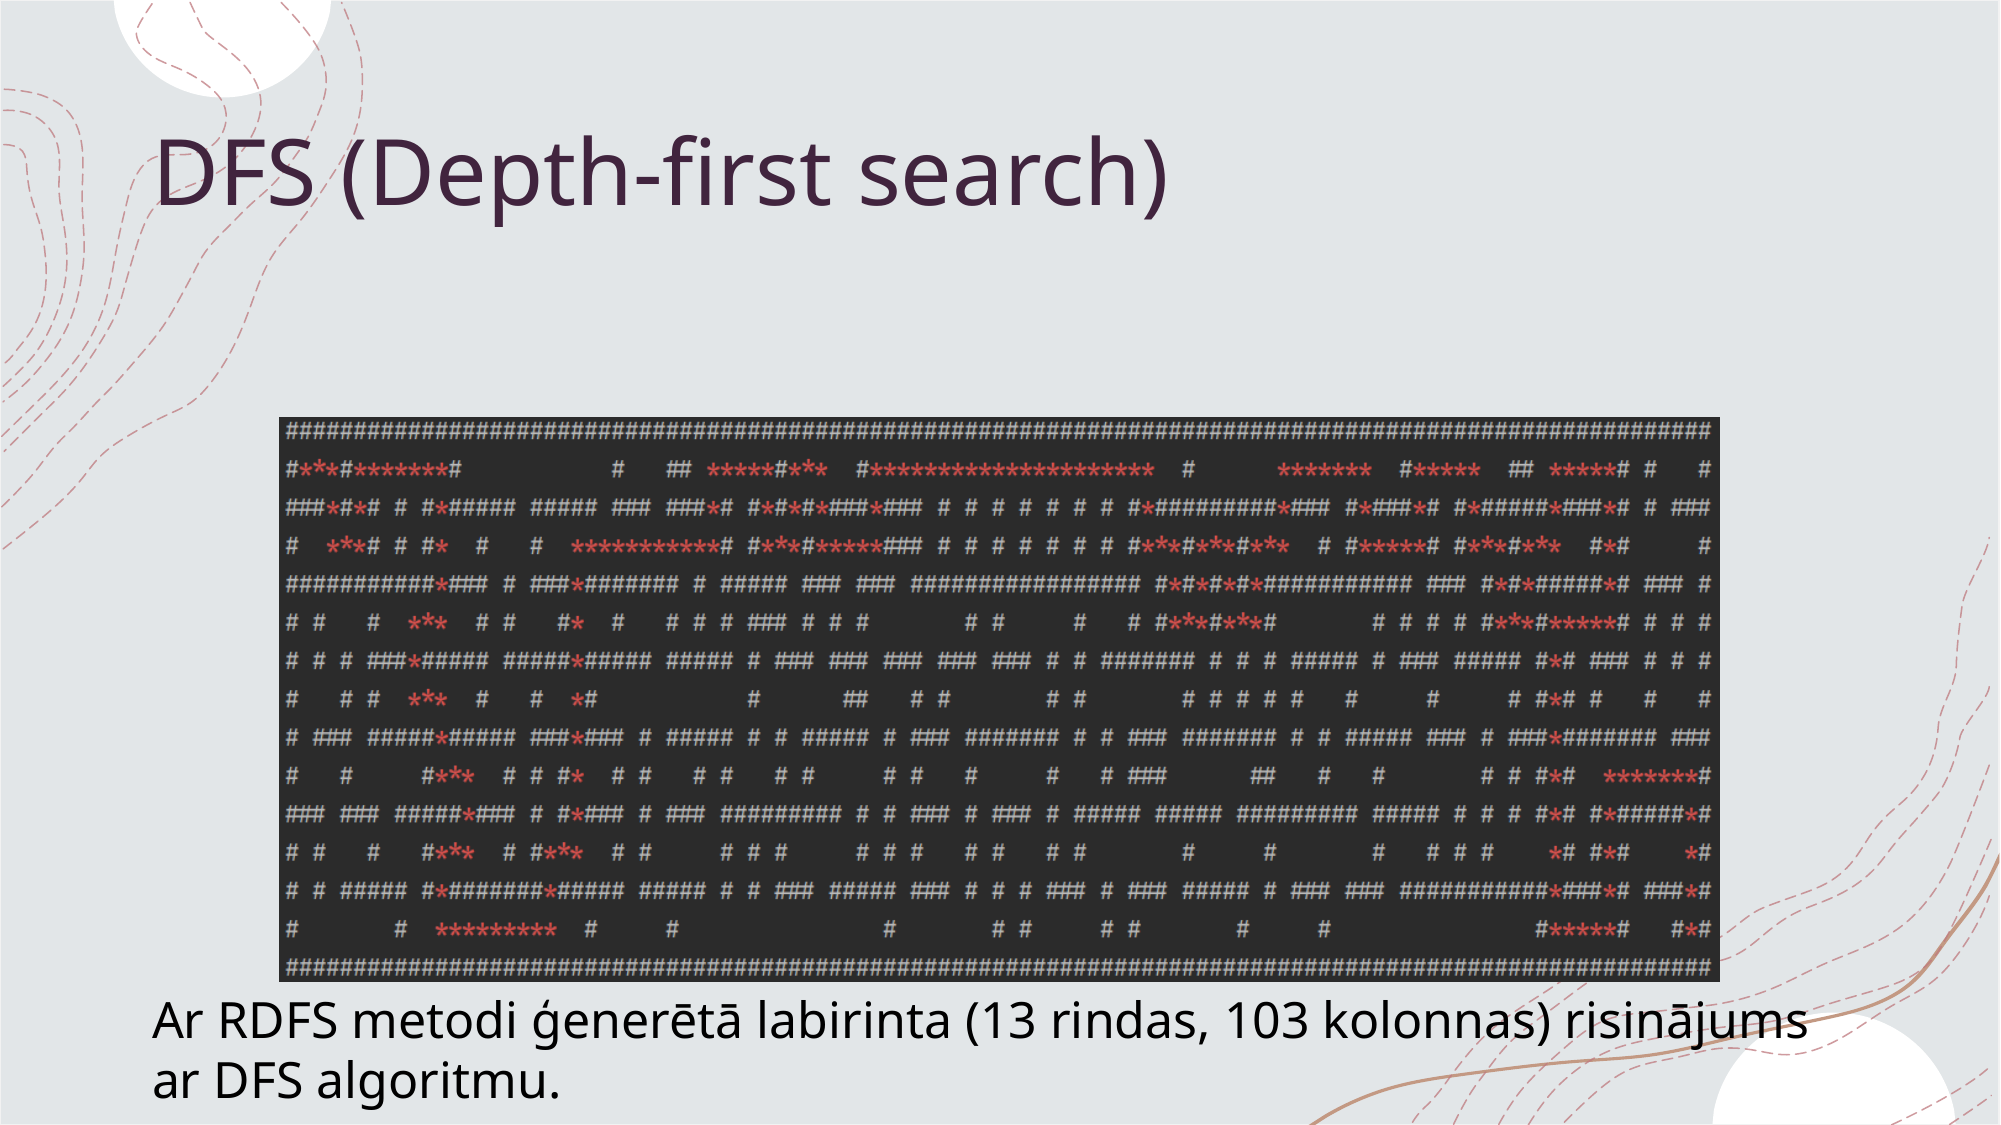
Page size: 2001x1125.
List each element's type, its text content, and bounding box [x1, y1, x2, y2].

text_box Ar RDFS metodi ģenerētā labirinta (13 rindas, 103 kolonnas) risinājums ar DFS algoritmu. [137, 981, 1834, 1116]
picture [279, 417, 1720, 982]
title DFS (Depth-first search) [137, 59, 1863, 278]
